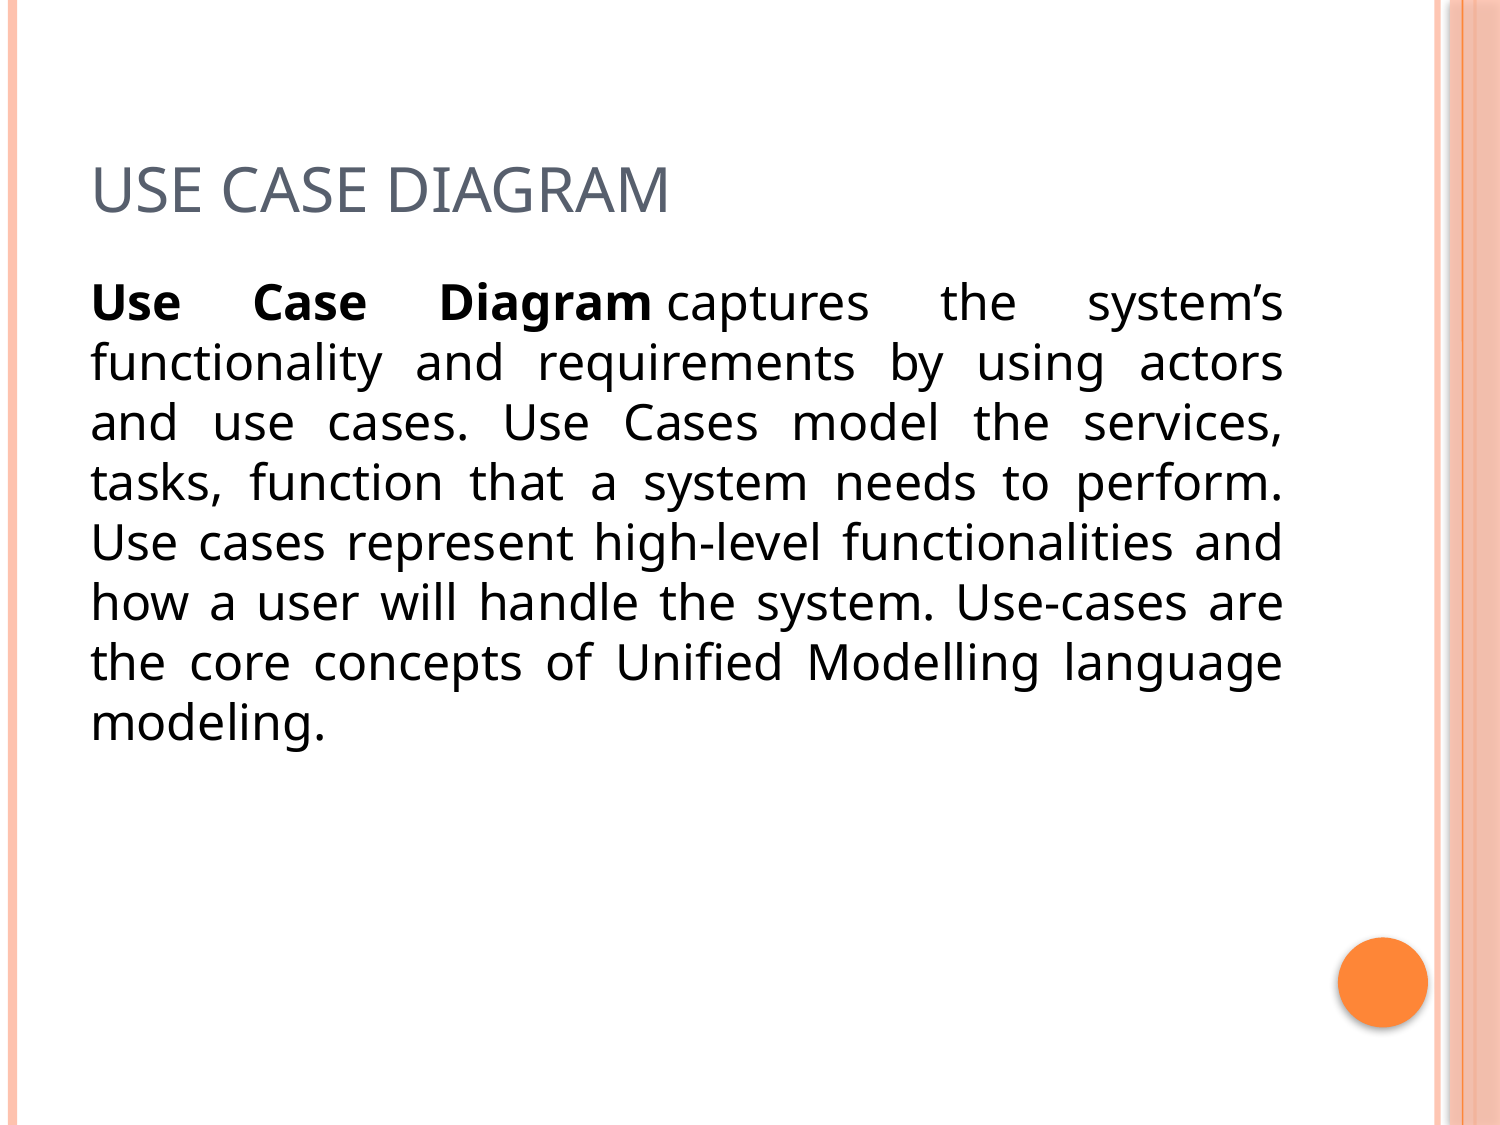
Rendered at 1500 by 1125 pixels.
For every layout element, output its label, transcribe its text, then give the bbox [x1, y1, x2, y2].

title Use case diagram [75, 45, 1300, 233]
list Use Case Diagram captures the system’s functionality and requirements by using actors and use cases. Use Cases model the services, tasks, function that a system needs to perform. Use cases represent high-level functionalities and how a user will handle the system. Use-cases are the core concepts of Unified Modelling language modeling. [75, 262, 1300, 1062]
